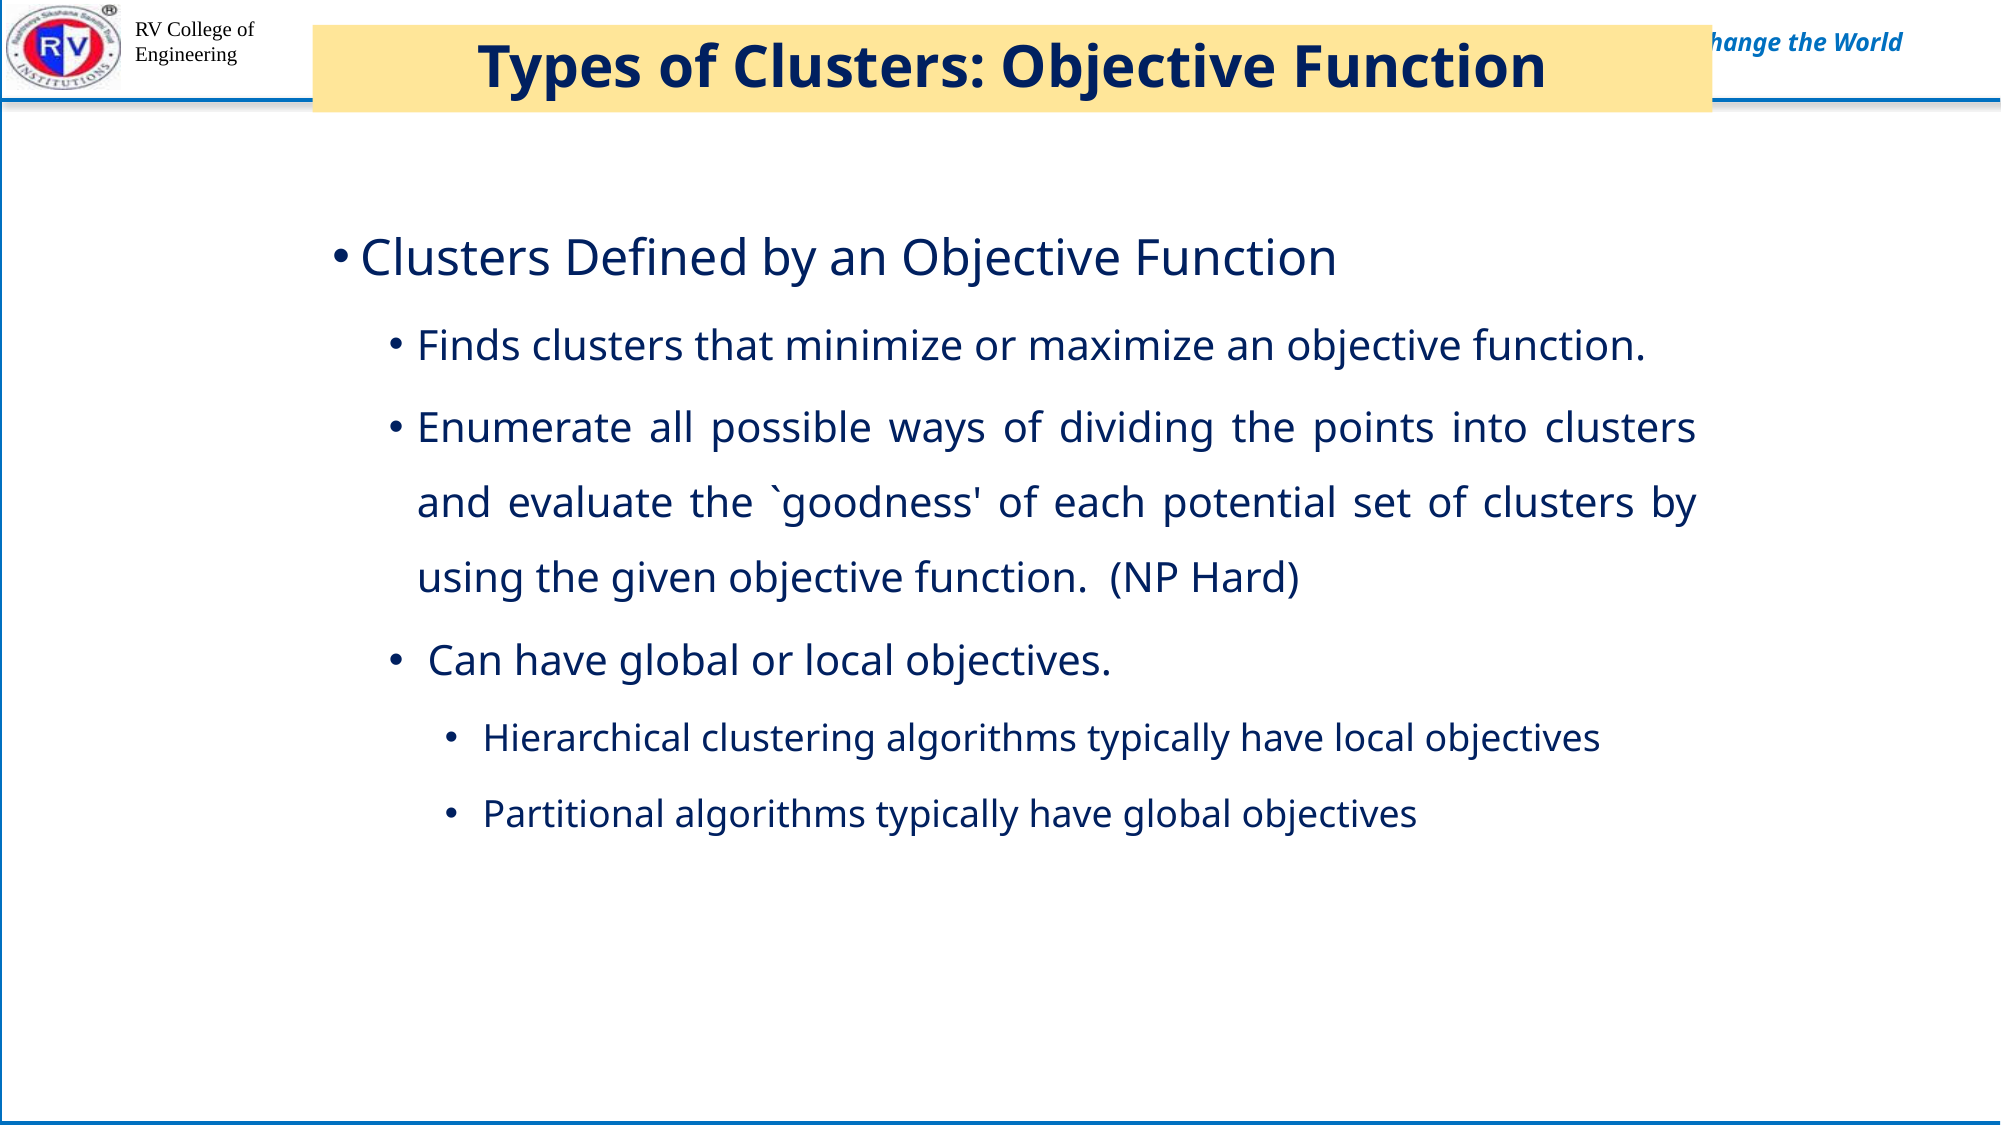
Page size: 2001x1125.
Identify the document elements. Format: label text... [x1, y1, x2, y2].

title Types of Clusters: Objective Function [312, 24, 1713, 113]
picture [6, 4, 121, 90]
list Clusters Defined by an Objective Function Finds clusters that minimize or maximize an objective function. Enumerate all possible ways of dividing the points into clusters and evaluate the `goodness' of each potential set of clusters by using the given objective function. (NP Hard) Can have global or local objectives. Hierarchical clustering algorithms typically have local objectives Partitional algorithms typically have global objectives [317, 187, 1713, 1038]
